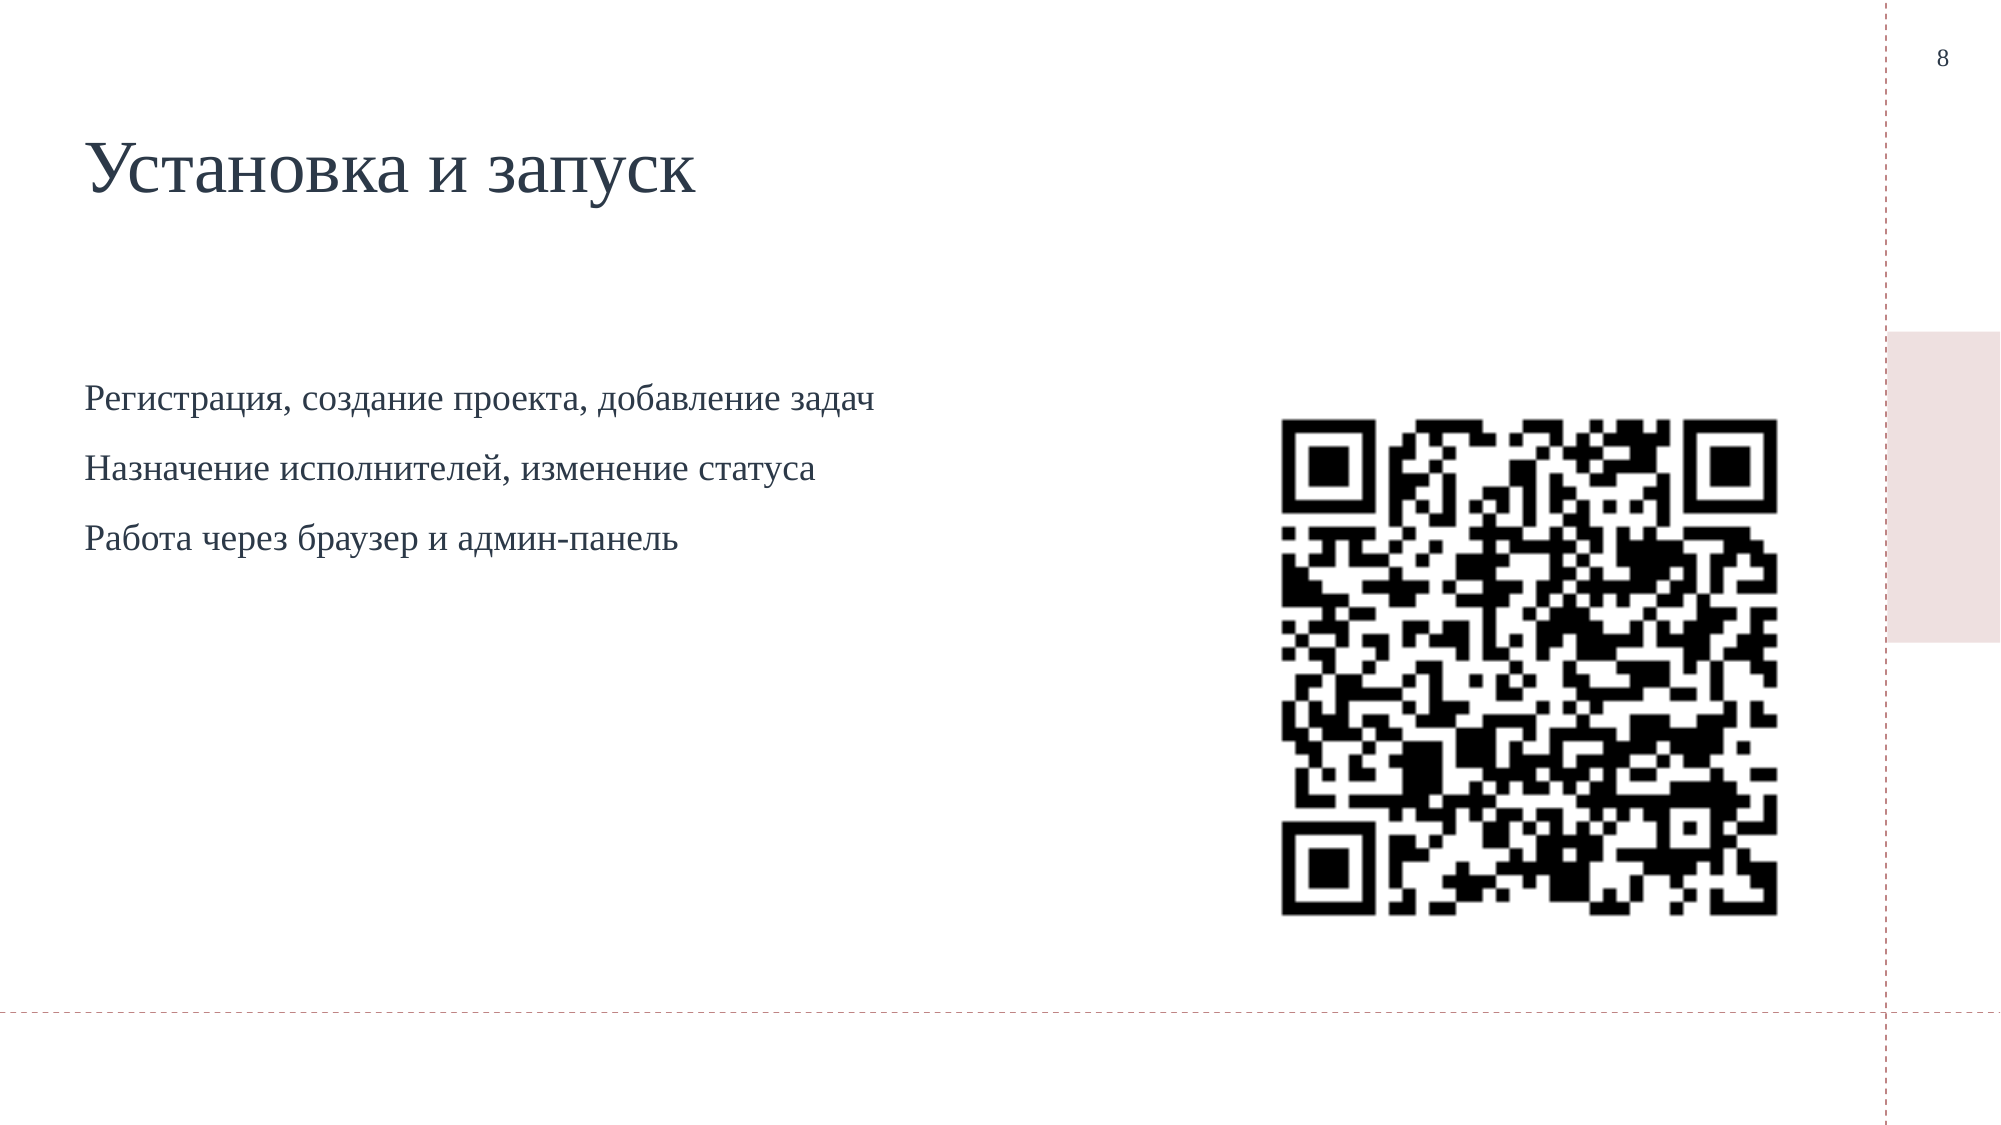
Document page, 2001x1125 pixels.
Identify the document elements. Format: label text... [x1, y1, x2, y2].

title Установка и запуск [68, 59, 1817, 278]
list Регистрация, создание проекта, добавление задач Назначение исполнителей, изменение статуса Работа через браузер и админ-панель [69, 360, 1134, 928]
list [1222, 384, 1835, 960]
slide_number 8 [1886, 0, 2000, 113]
